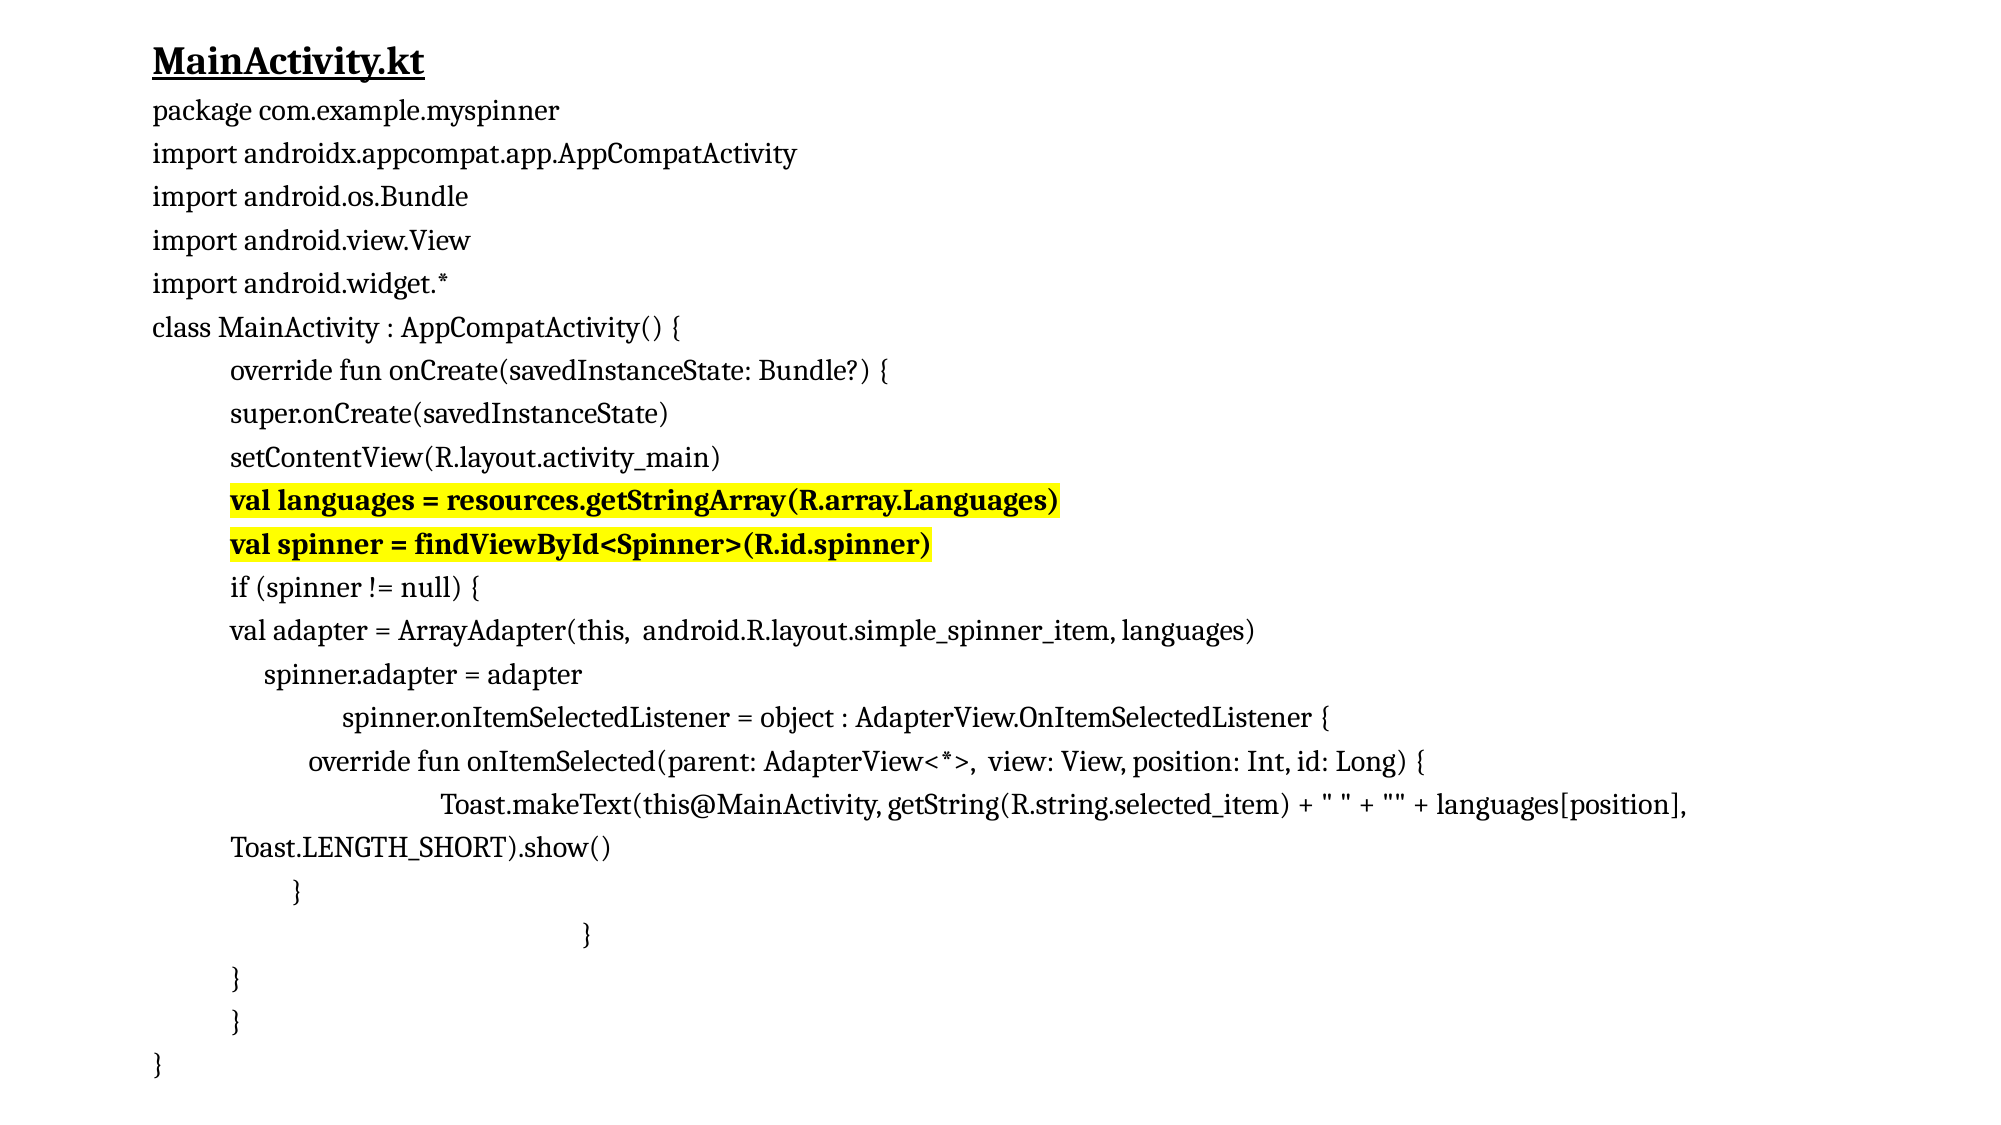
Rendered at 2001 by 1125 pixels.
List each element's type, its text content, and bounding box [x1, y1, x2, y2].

list MainActivity.kt package com.example.myspinner import androidx.appcompat.app.AppCompatActivity import android.os.Bundle import android.view.View import android.widget.* class MainActivity : AppCompatActivity() { override fun onCreate(savedInstanceState: Bundle?) { super.onCreate(savedInstanceState) setContentView(R.layout.activity_main) val languages = resources.getStringArray(R.array.Languages) val spinner = findViewById<Spinner>(R.id.spinner) if (spinner != null) { val adapter = ArrayAdapter(this, android.R.layout.simple_spinner_item, languages) spinner.adapter = adapter spinner.onItemSelectedListener = object : AdapterView.OnItemSelectedListener { override fun onItemSelected(parent: AdapterView<*>, view: View, position: Int, id: Long) { Toast.makeText(this@MainActivity, getString(R.string.selected_item) + " " + "" + languages[position], Toast.LENGTH_SHORT).show() } } } } } [137, 32, 1979, 1107]
